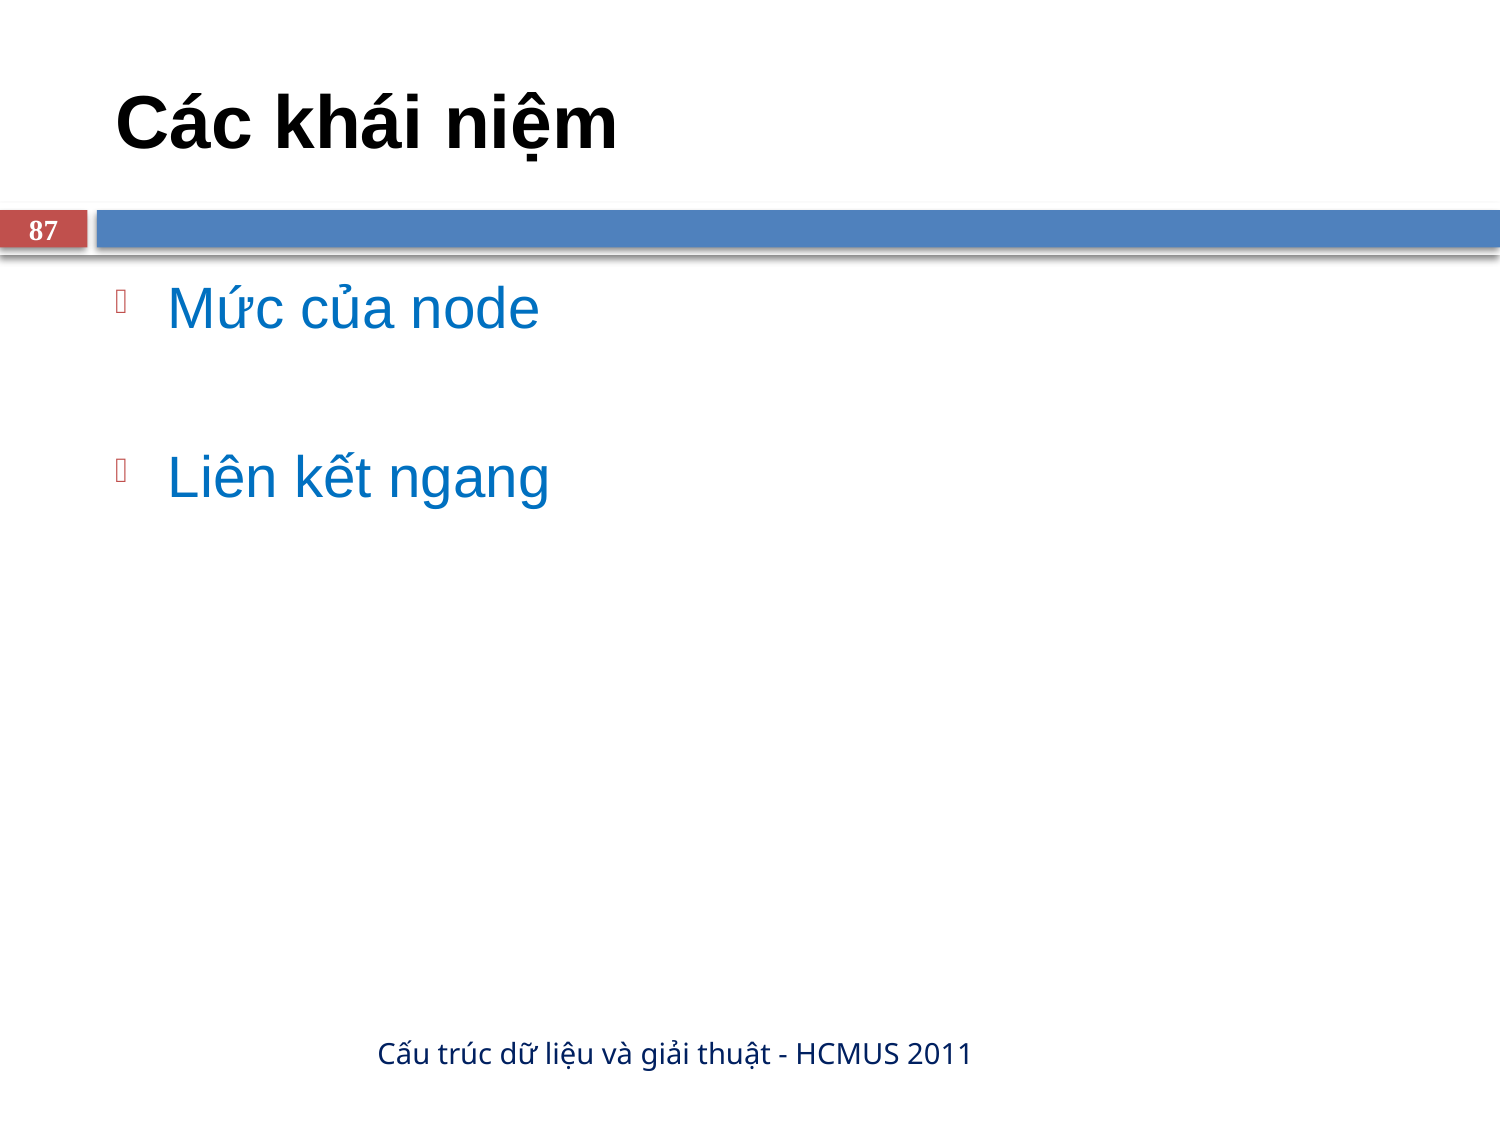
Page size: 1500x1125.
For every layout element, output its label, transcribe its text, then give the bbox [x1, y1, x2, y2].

title Các khái niệm [100, 37, 1438, 200]
footer Cấu trúc dữ liệu và giải thuật - HCMUS 2011 [99, 1024, 990, 1085]
list Mức của node Liên kết ngang [100, 262, 1438, 1000]
slide_number 87 [0, 208, 88, 249]
